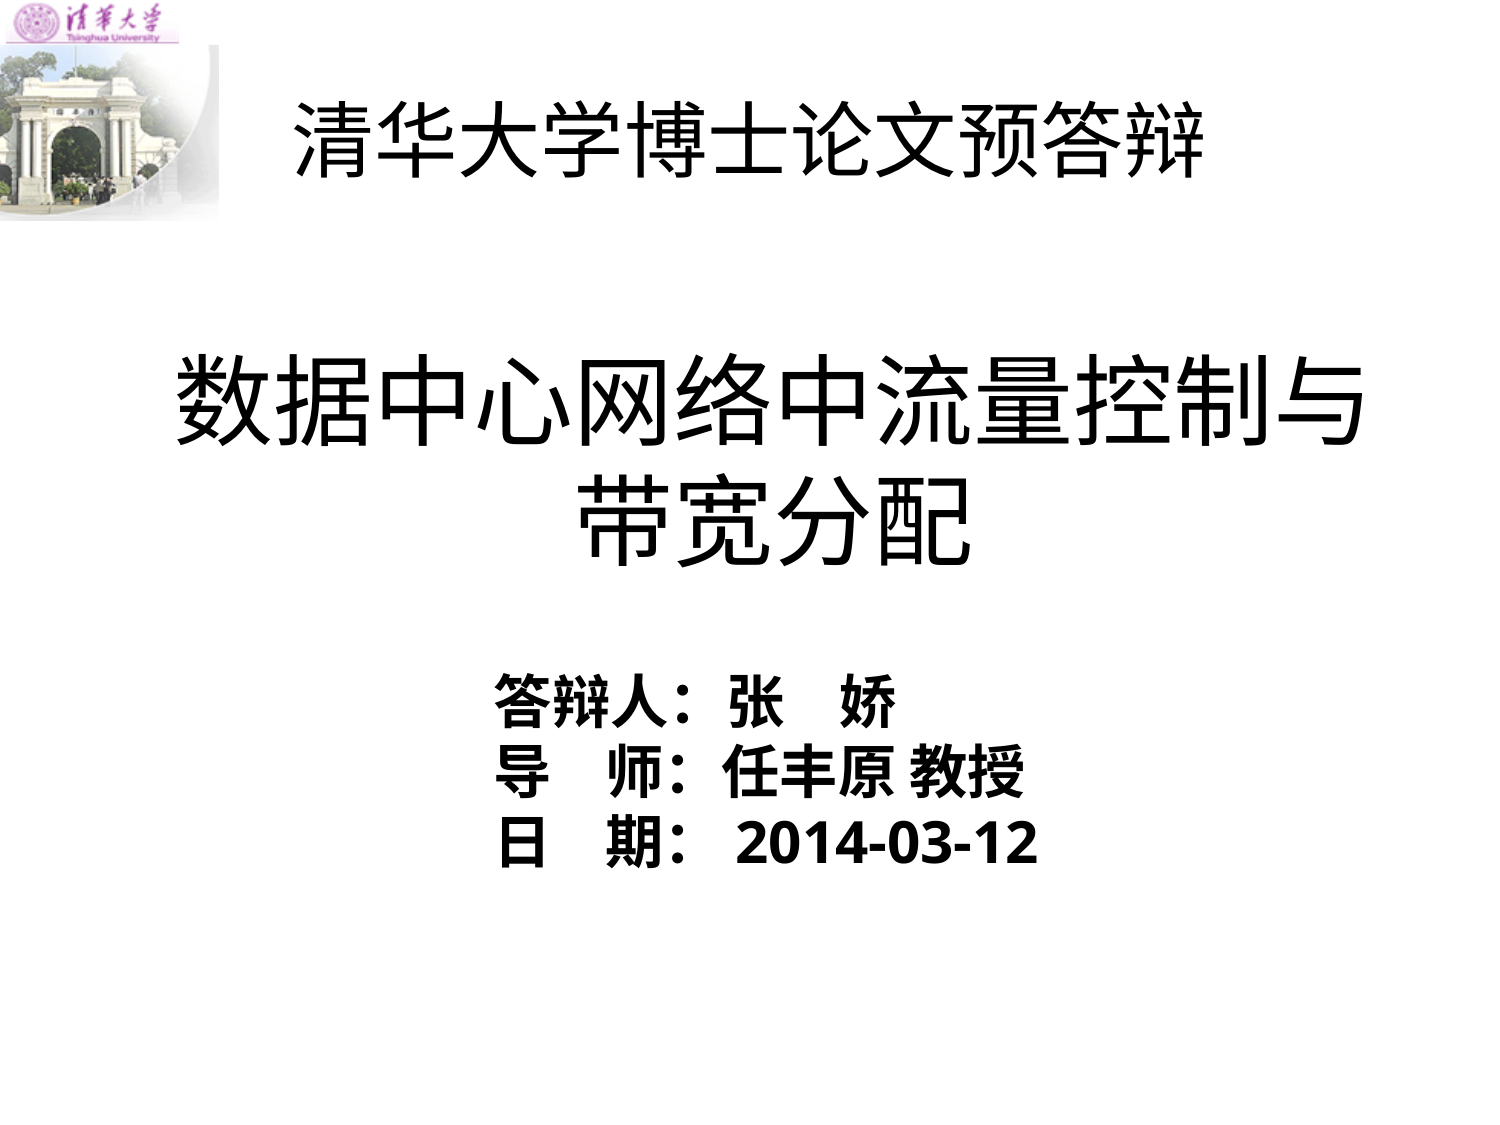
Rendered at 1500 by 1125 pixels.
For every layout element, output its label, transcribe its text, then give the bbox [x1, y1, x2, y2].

text_box 答辩人：张 娇 导 师：任丰原 教授 日 期：2014-03-12 [479, 657, 1283, 883]
picture [0, 0, 219, 221]
text_box 清华大学博士论文预答辩 [276, 80, 1307, 196]
title 数据中心网络中流量控制与带宽分配 [111, 246, 1436, 587]
